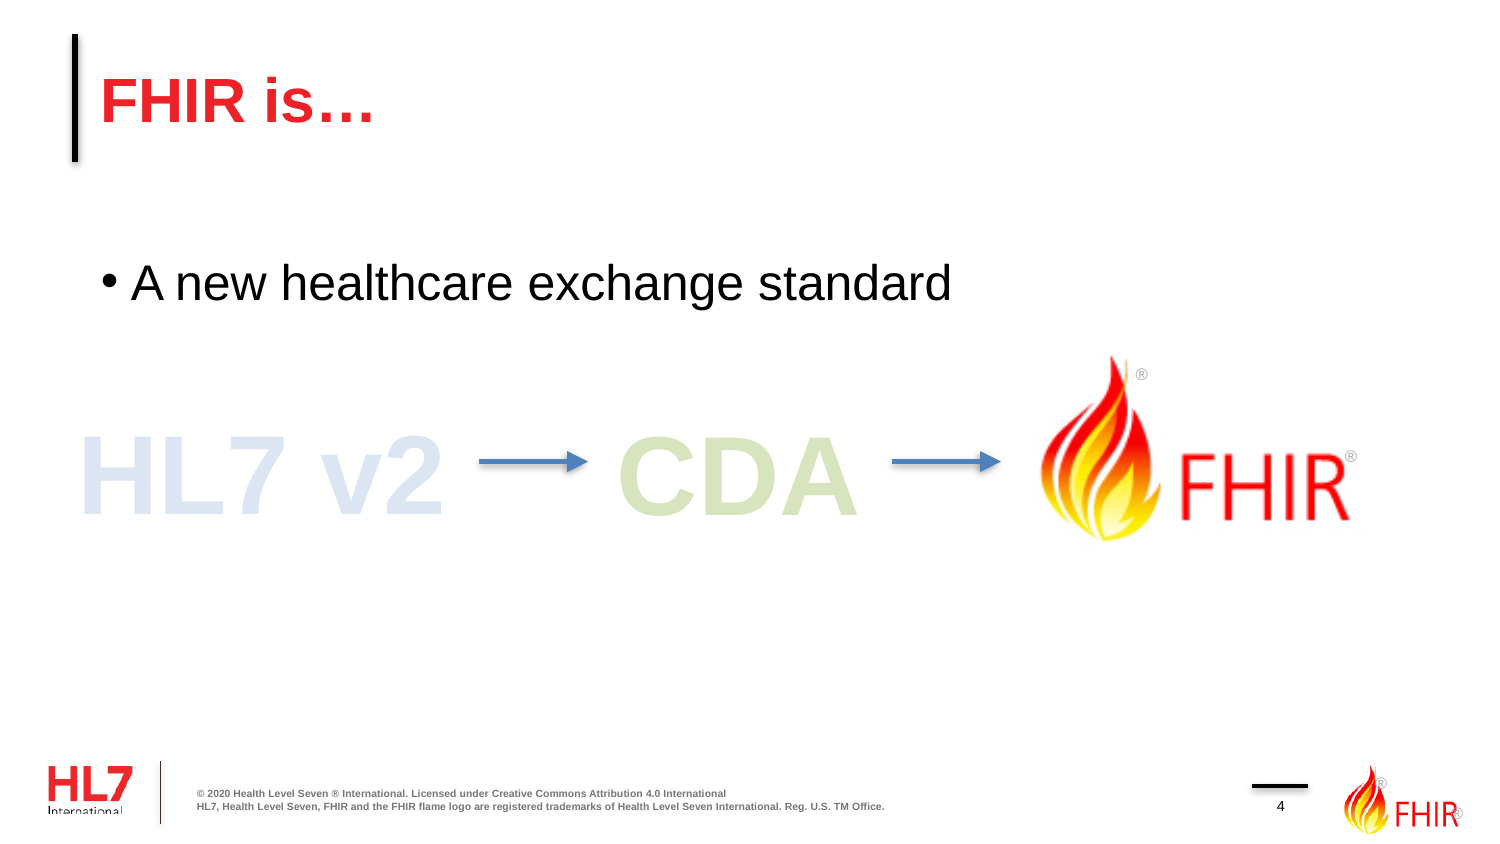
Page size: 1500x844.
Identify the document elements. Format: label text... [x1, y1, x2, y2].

footer © 2020 Health Level Seven ® International. Licensed under Creative Commons Attribution 4.0 International HL7, Health Level Seven, FHIR and the FHIR flame logo are registered trademarks of Health Level Seven International. Reg. U.S. TM Office. [196, 786, 941, 813]
title FHIR is… [100, 33, 1451, 163]
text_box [1028, 344, 1367, 551]
picture [1339, 760, 1463, 837]
text_box HL7 v2 [61, 394, 461, 545]
text_box CDA [601, 395, 876, 546]
list A new healthcare exchange standard [100, 250, 1451, 731]
slide_number 4 [1258, 786, 1304, 814]
